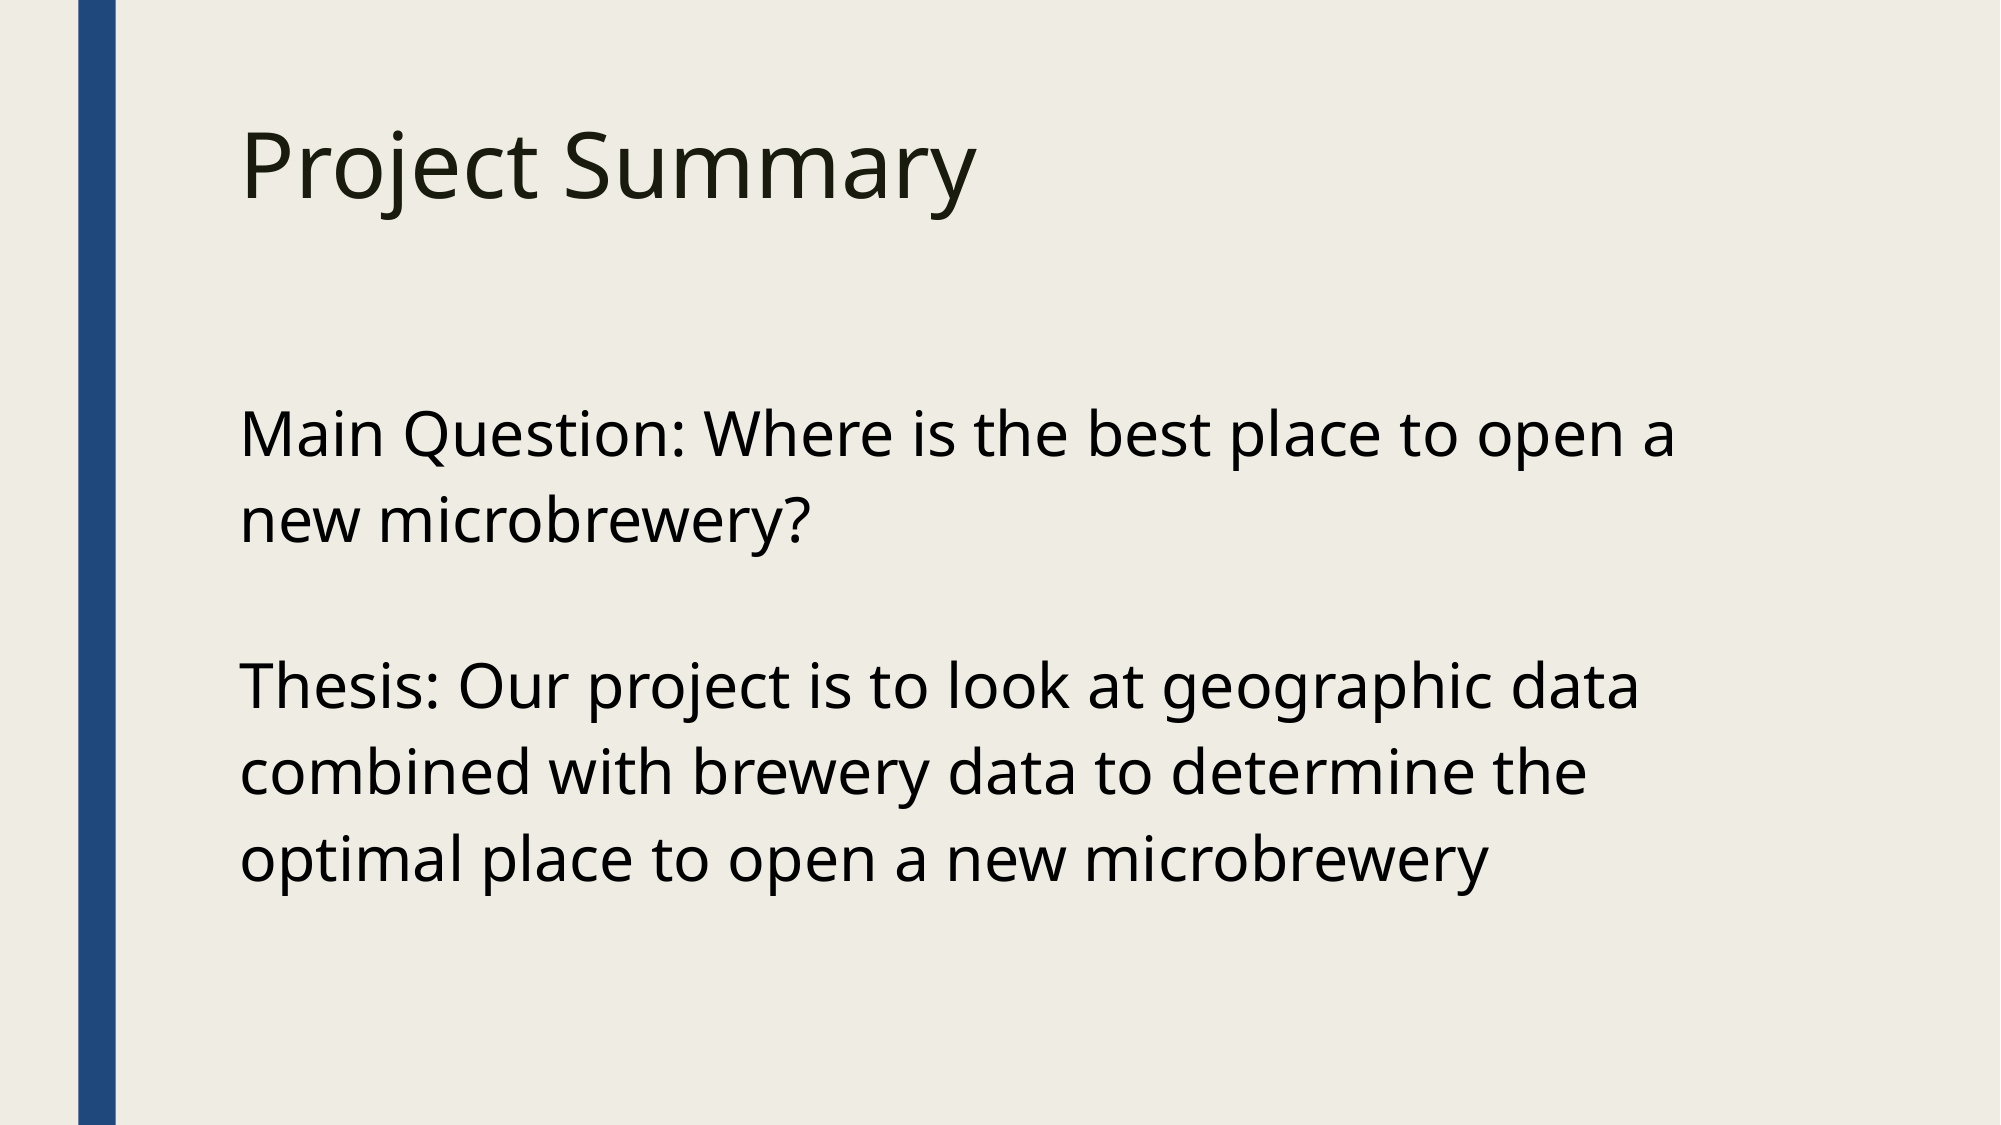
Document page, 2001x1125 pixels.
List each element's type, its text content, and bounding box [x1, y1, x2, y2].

text_box Project Summary [225, 112, 1800, 357]
text_box Main Question: Where is the best place to open a new microbrewery? Thesis: Our project is to look at geographic data combined with brewery data to determine the optimal place to open a new microbrewery [225, 375, 1800, 963]
